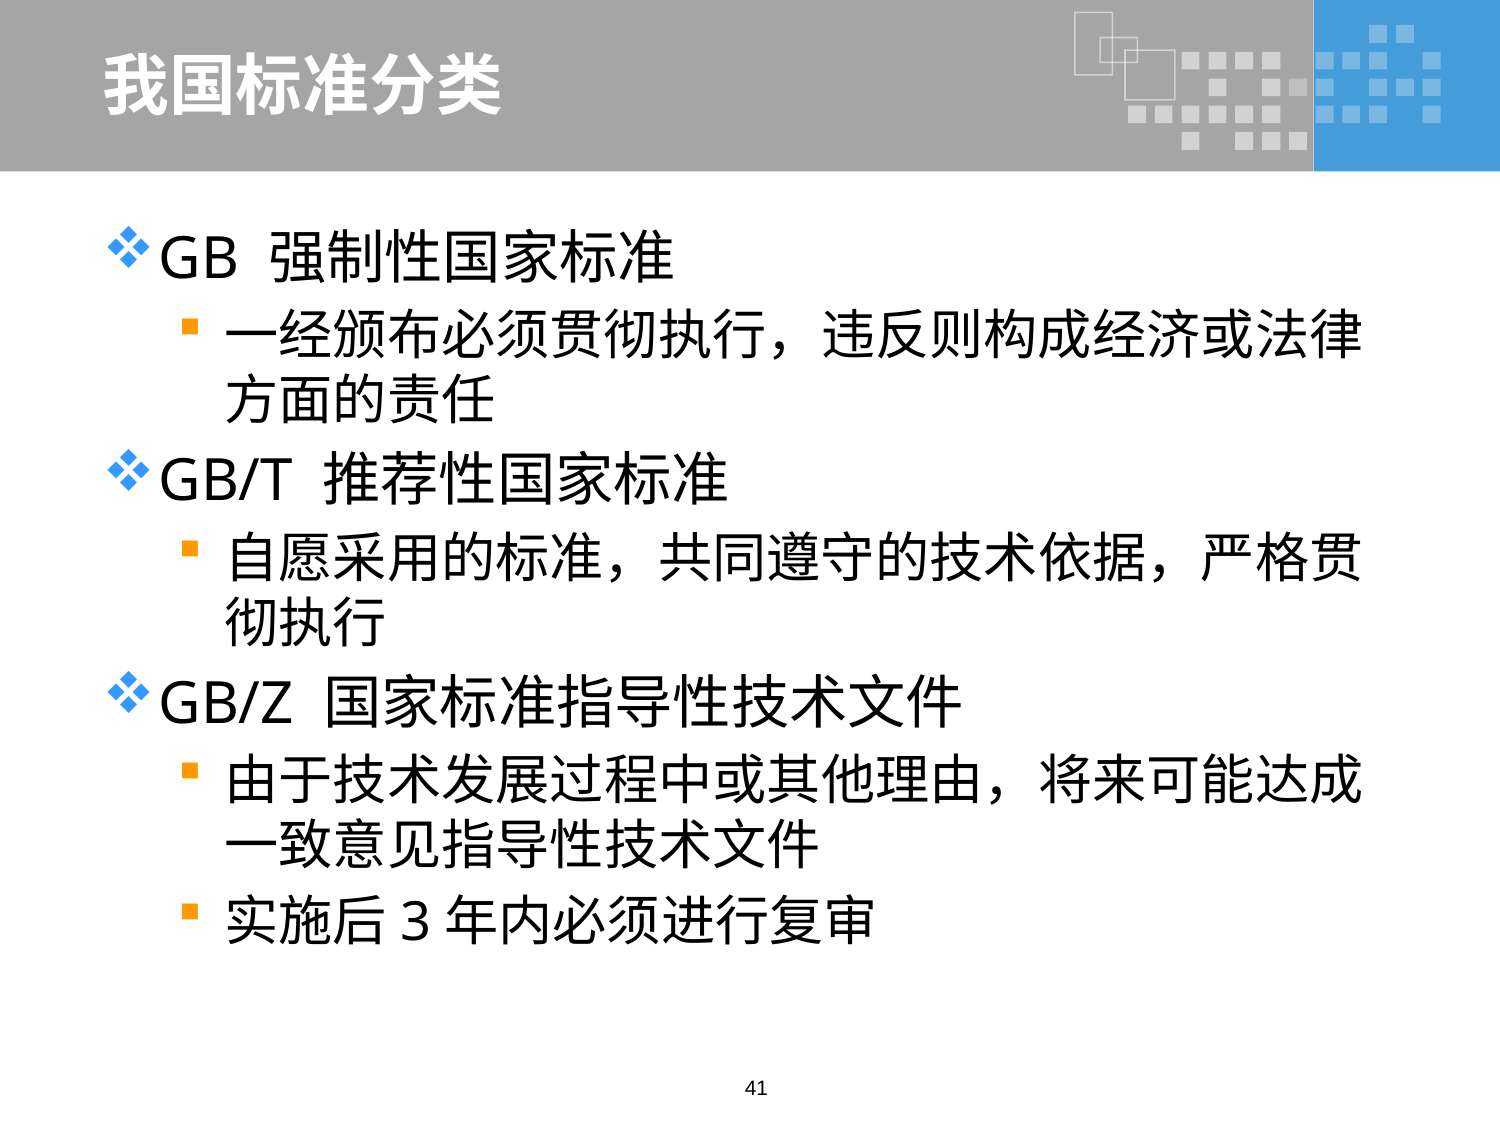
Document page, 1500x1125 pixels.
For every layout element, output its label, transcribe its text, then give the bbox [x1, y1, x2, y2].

slide_number 41 [687, 1066, 826, 1111]
list GB 强制性国家标准 一经颁布必须贯彻执行，违反则构成经济或法律方面的责任 GB/T 推荐性国家标准 自愿采用的标准，共同遵守的技术依据，严格贯彻执行 GB/Z 国家标准指导性技术文件 由于技术发展过程中或其他理由，将来可能达成一致意见指导性技术文件 实施后3年内必须进行复审 [87, 212, 1432, 1050]
title 我国标准分类 [87, 42, 1252, 123]
